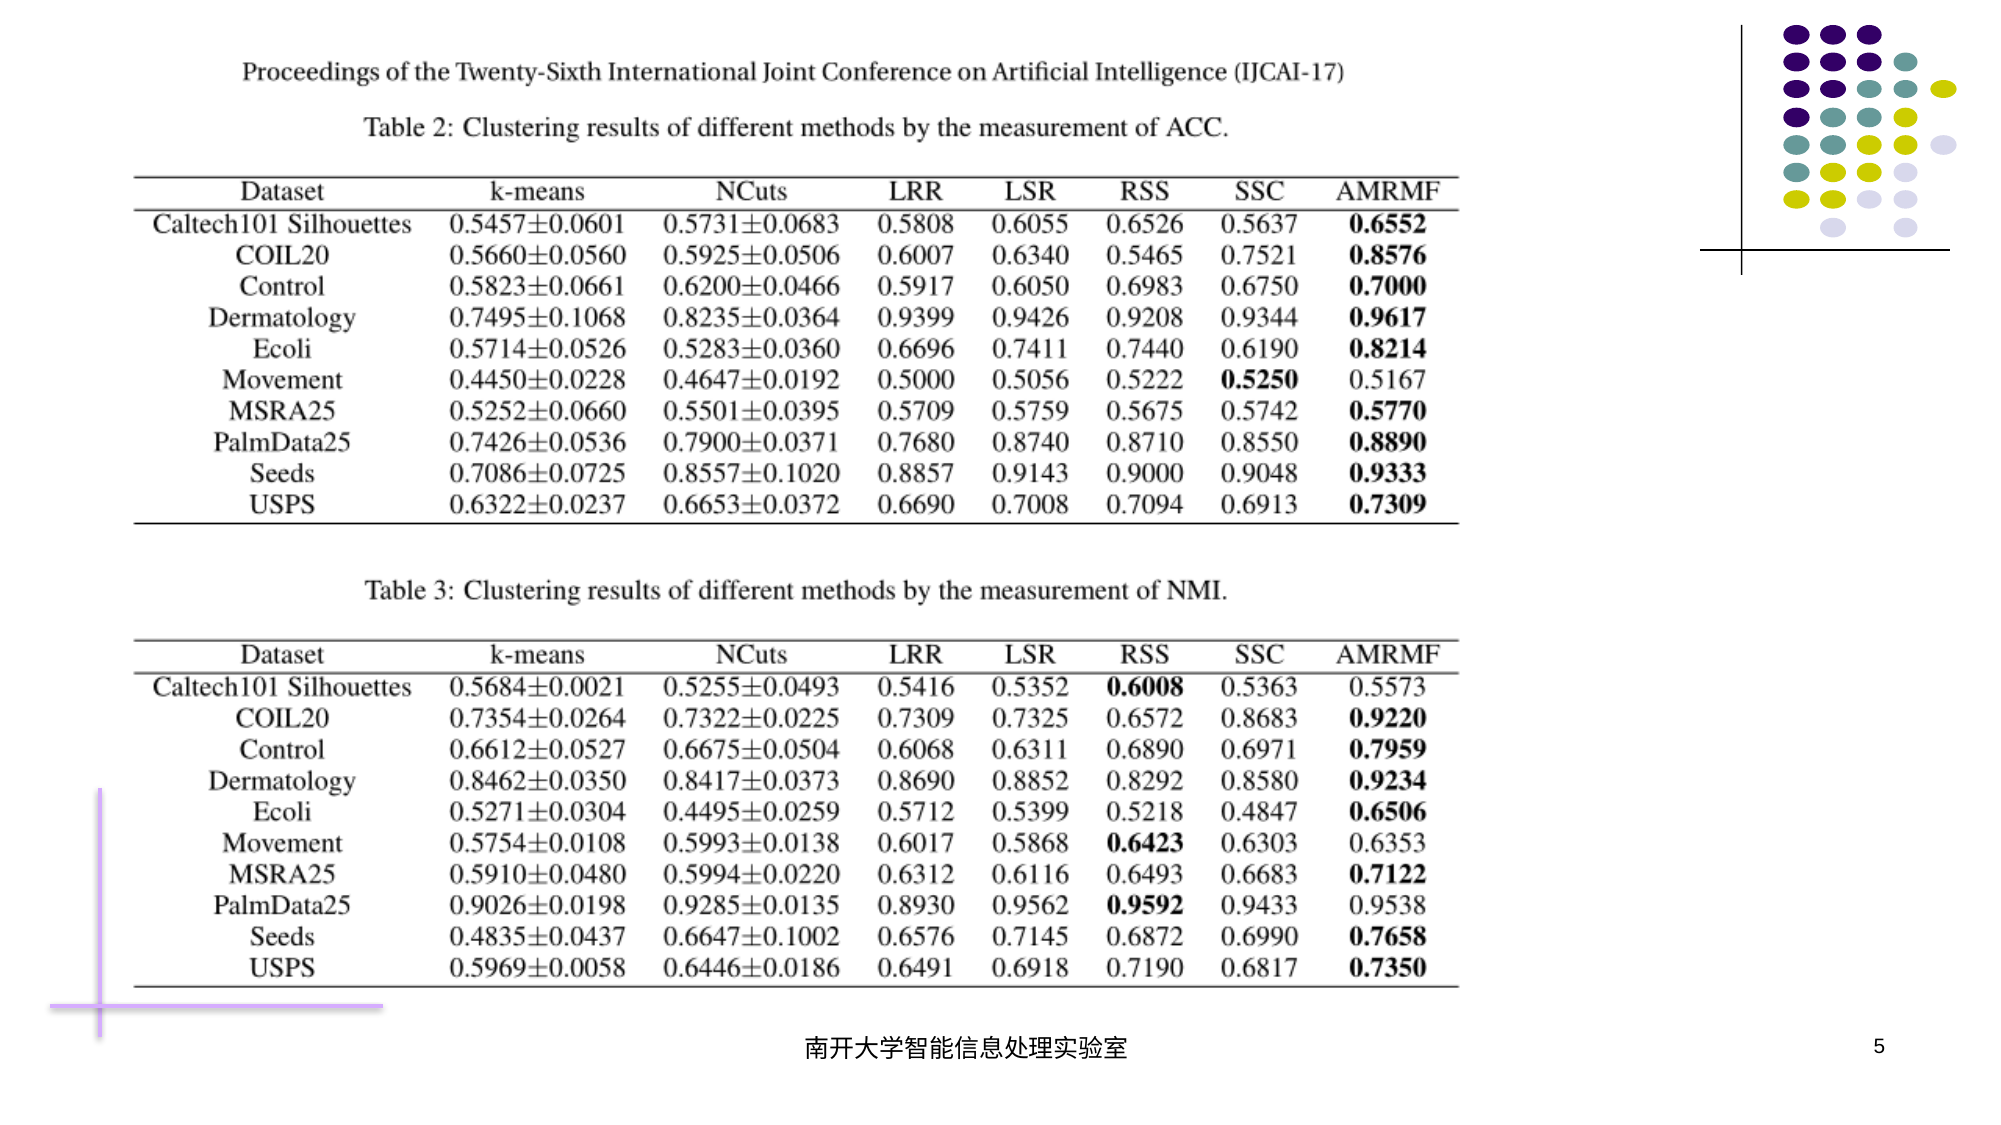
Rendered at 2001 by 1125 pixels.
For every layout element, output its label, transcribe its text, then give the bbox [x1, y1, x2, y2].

footer 南开大学智能信息处理实验室 [99, 1025, 1433, 1100]
slide_number 5 [1433, 1025, 1900, 1100]
picture [118, 44, 1477, 1002]
